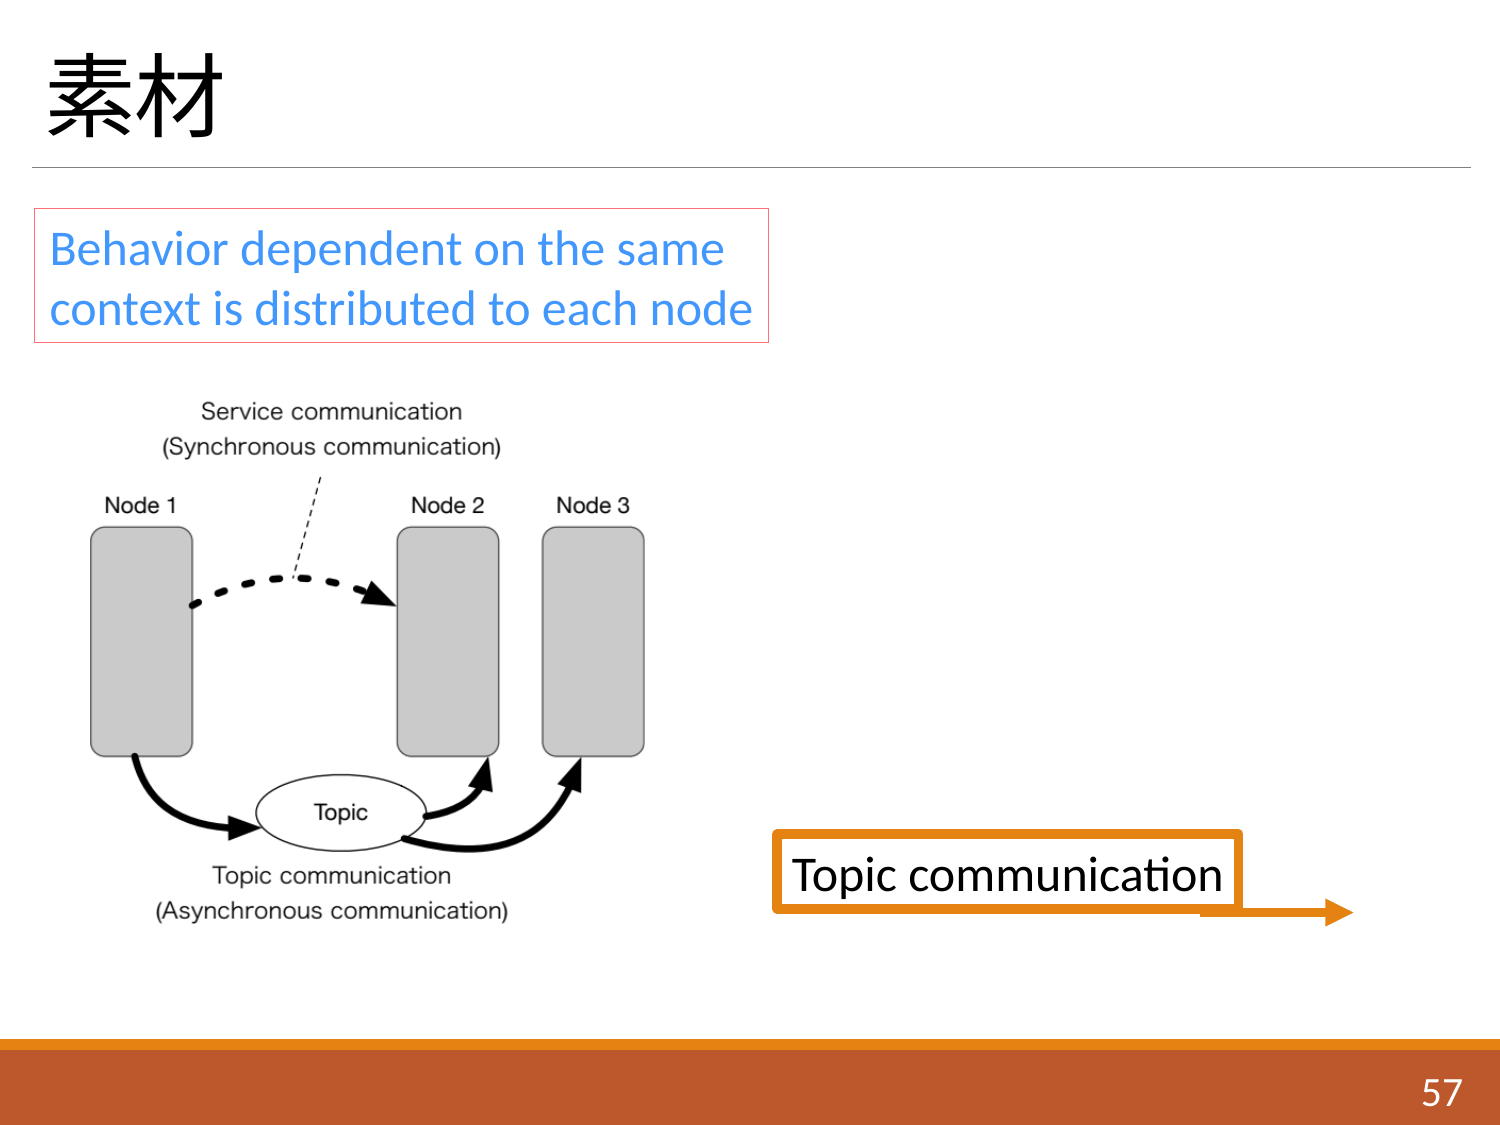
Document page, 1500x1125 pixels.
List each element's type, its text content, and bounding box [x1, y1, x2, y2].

title 素材 [29, 26, 1479, 157]
text_box Topic communication [777, 834, 1239, 909]
slide_number 56 [1316, 1059, 1479, 1120]
text_box Behavior dependent on the same context is distributed to each node [34, 208, 769, 343]
picture [87, 391, 646, 941]
